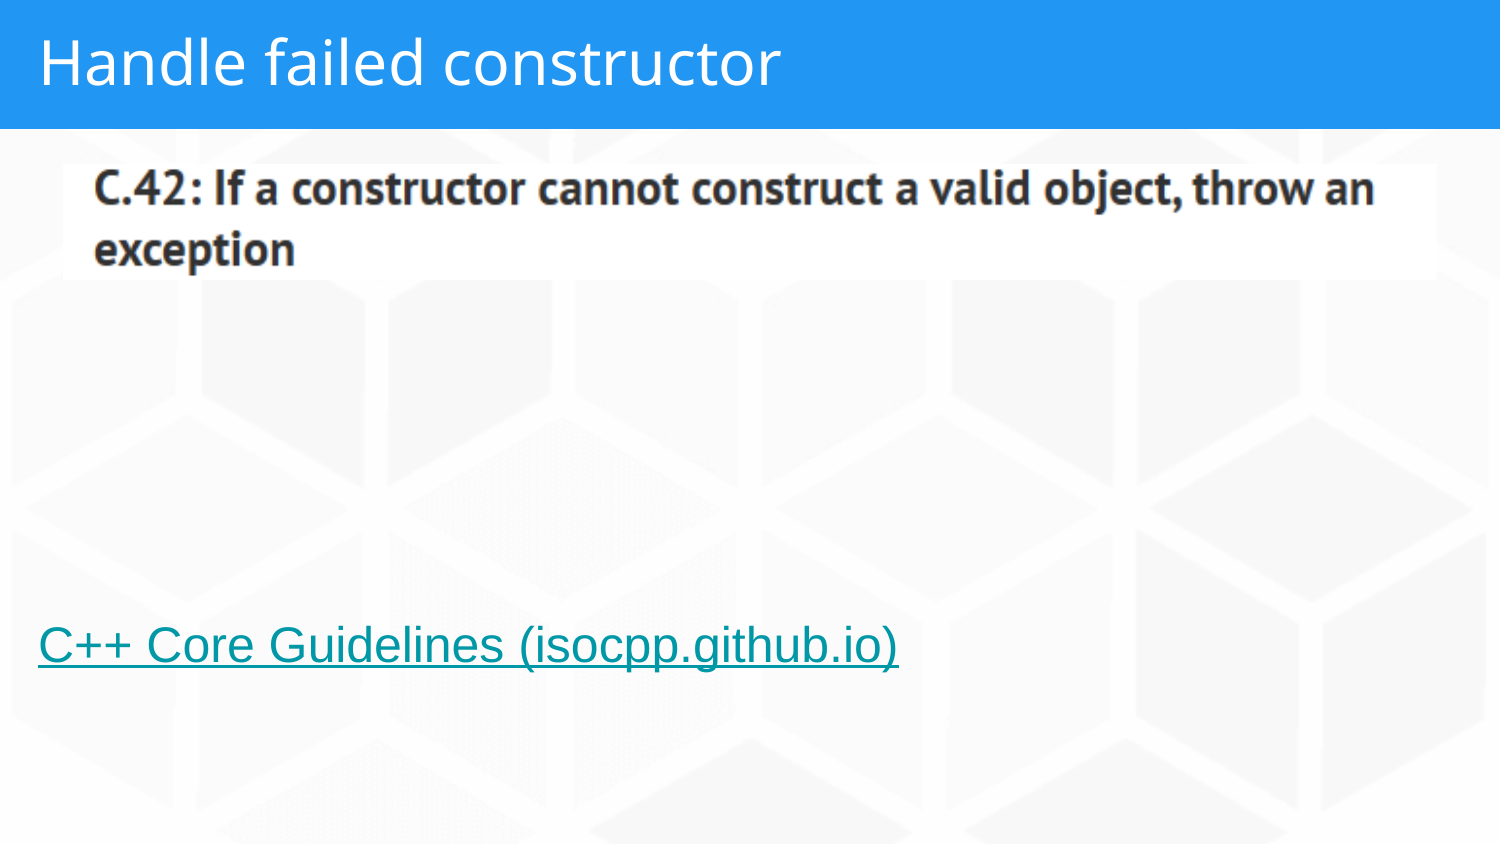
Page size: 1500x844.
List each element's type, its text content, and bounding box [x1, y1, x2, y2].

title Handle failed constructor [23, 0, 1500, 122]
list C++ Core Guidelines (isocpp.github.io) [23, 588, 1489, 844]
picture [0, 129, 1500, 844]
